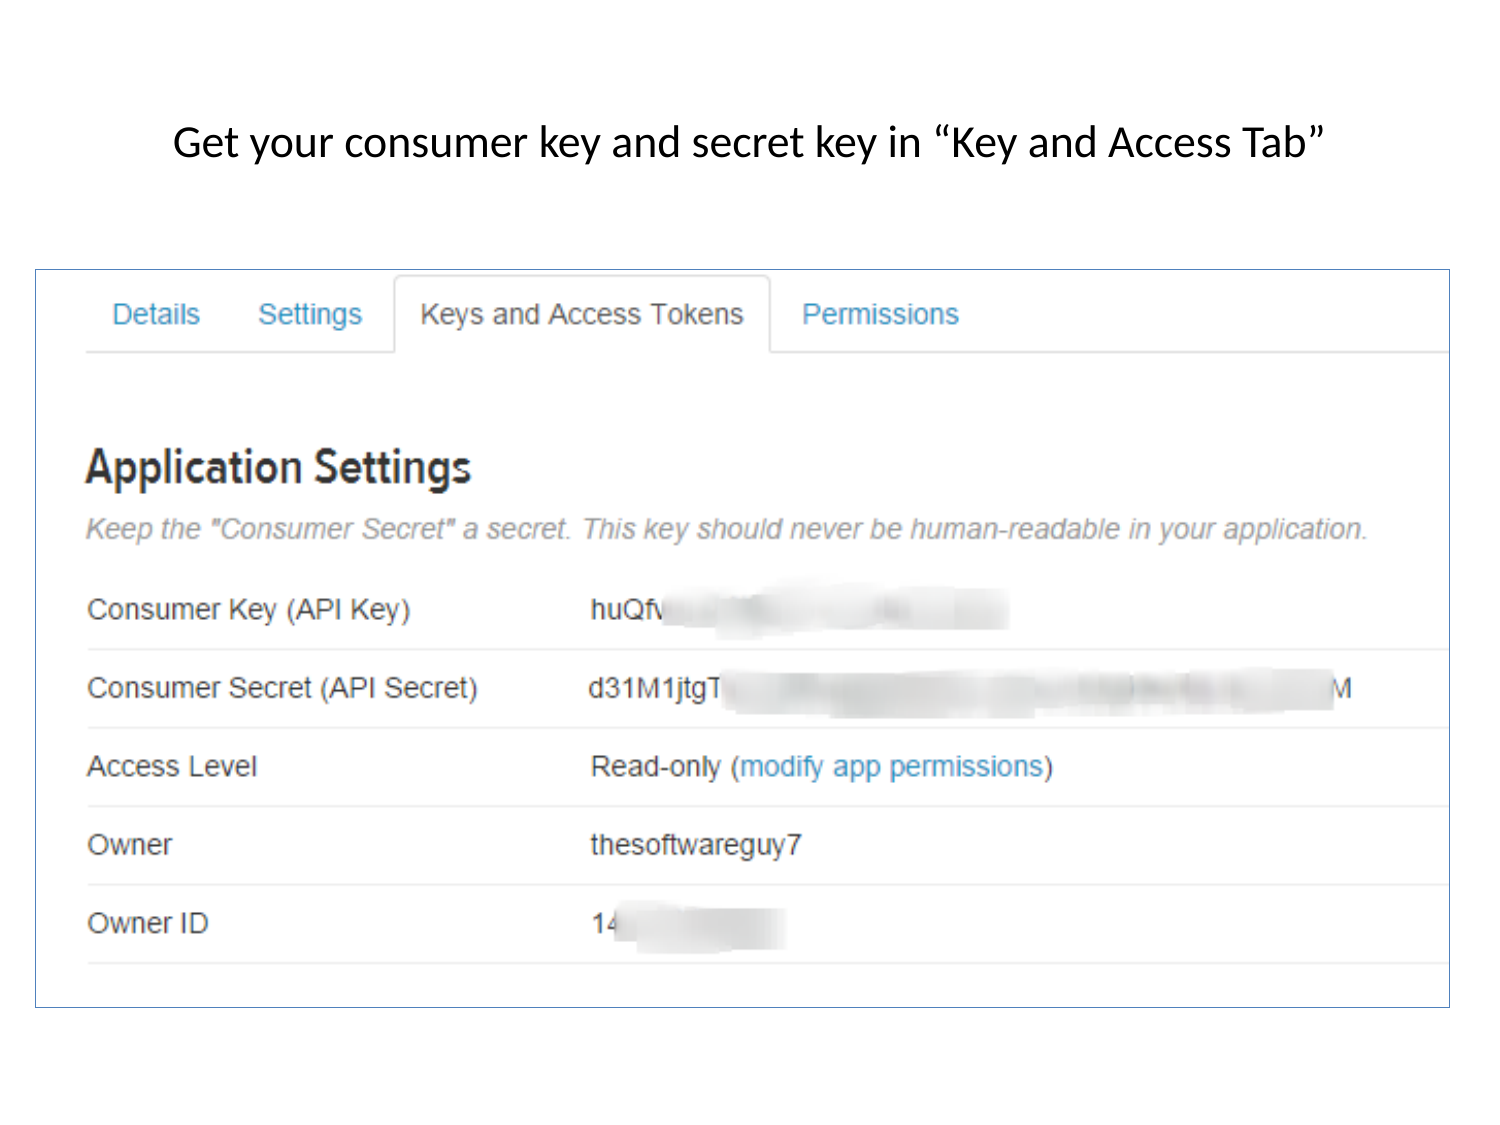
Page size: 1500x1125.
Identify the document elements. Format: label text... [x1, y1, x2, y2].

picture [34, 269, 1450, 1008]
title Get your consumer key and secret key in “Key and Access Tab” [75, 45, 1425, 233]
